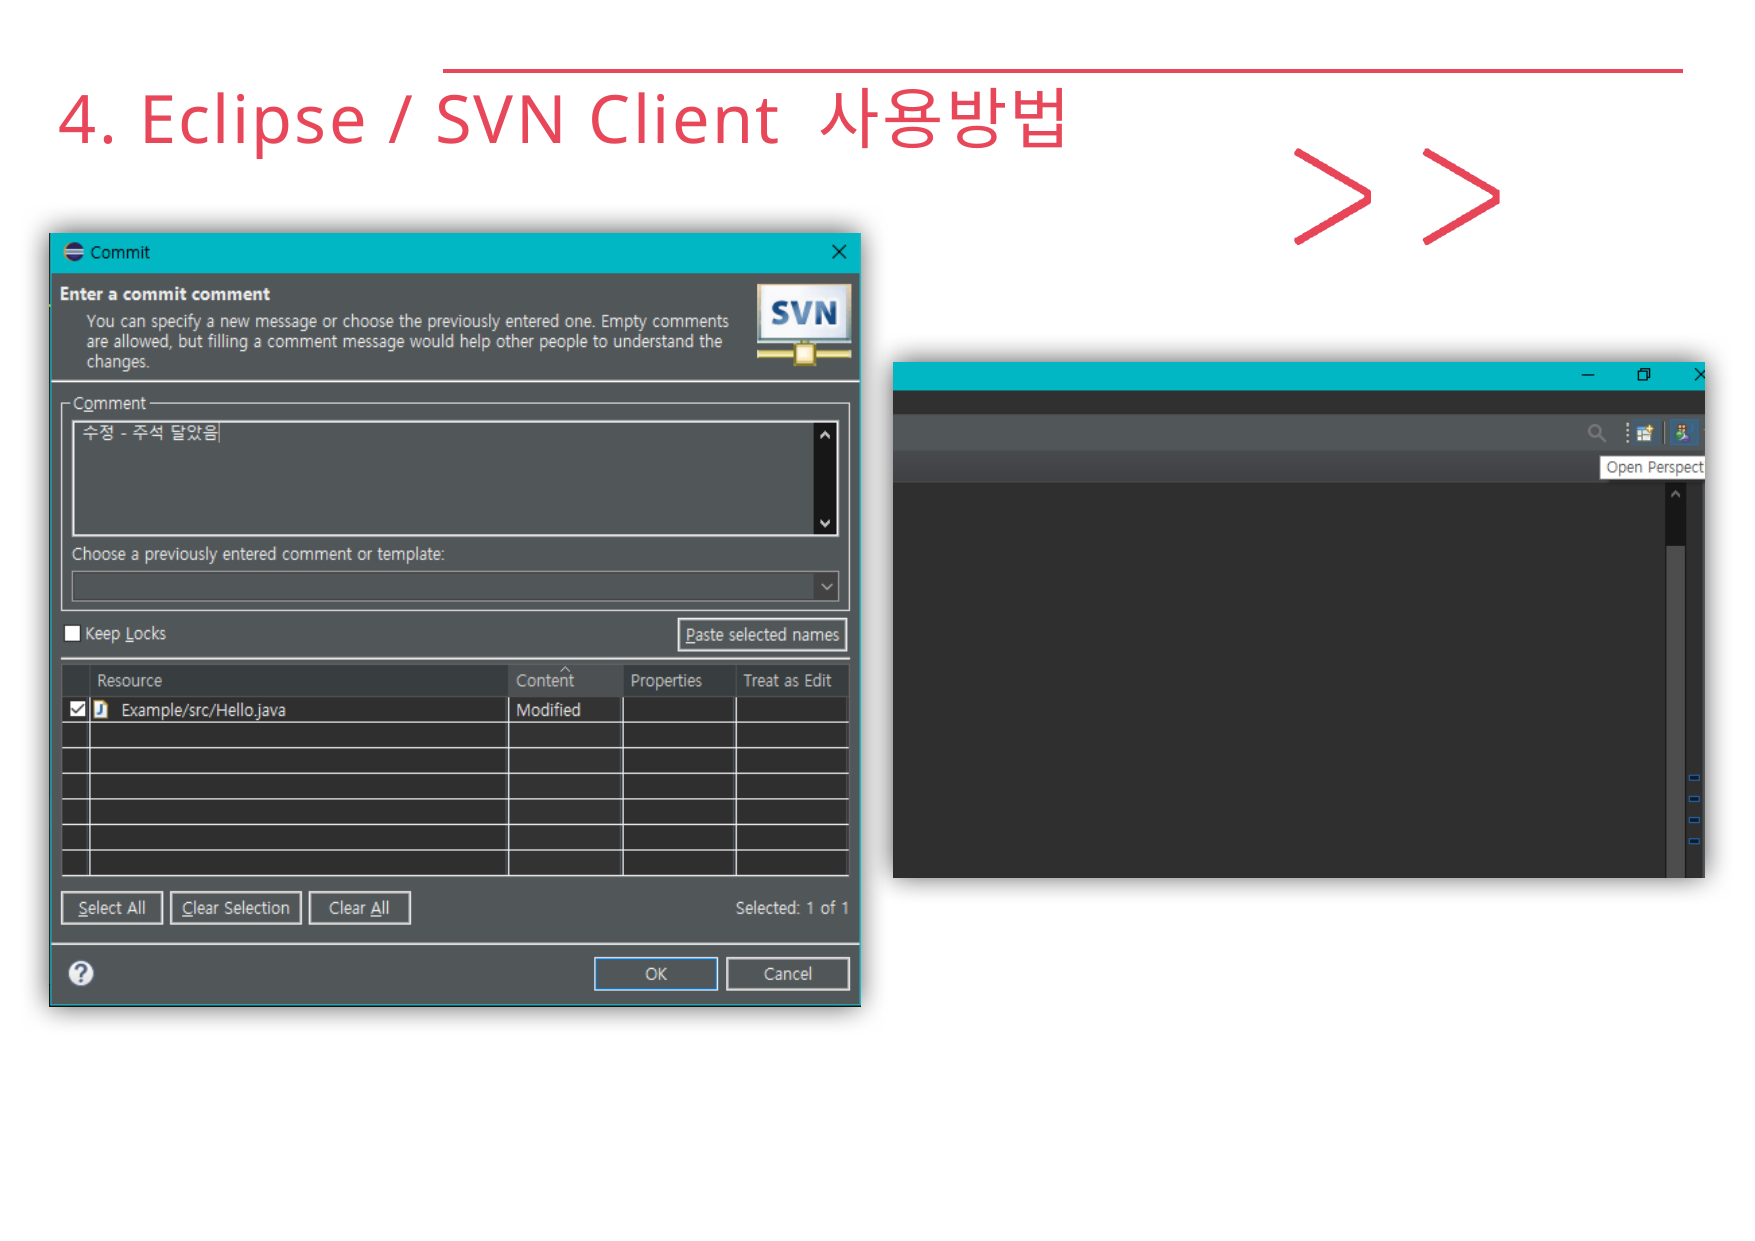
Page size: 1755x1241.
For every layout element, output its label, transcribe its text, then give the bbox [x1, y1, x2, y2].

picture [48, 232, 861, 1008]
picture [1326, 128, 1504, 261]
picture [893, 362, 1705, 879]
title 4. Eclipse / SVN Client 사용방법 [59, 64, 1326, 591]
